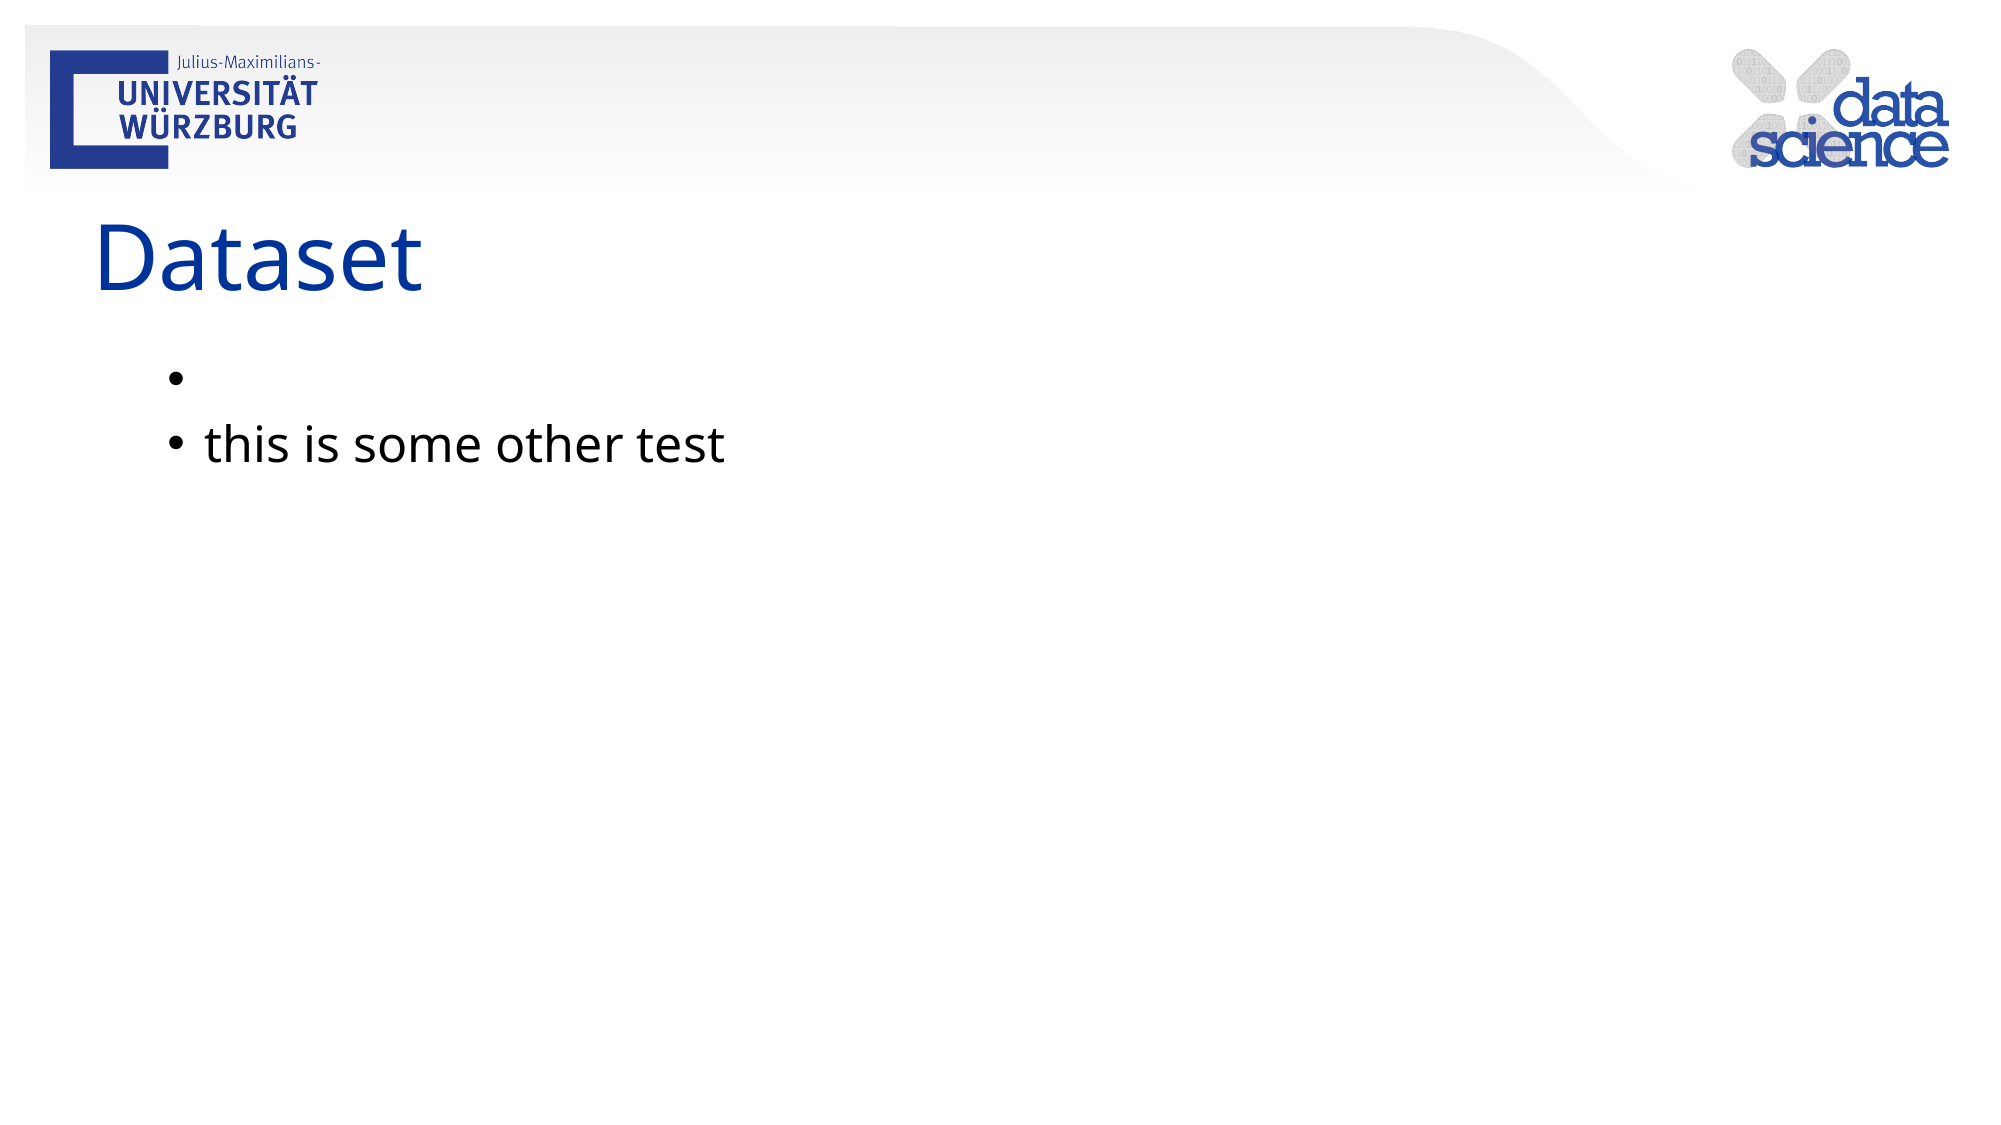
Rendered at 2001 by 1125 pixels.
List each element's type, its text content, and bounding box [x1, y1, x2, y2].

picture [50, 50, 321, 169]
picture [1732, 49, 1949, 168]
text_box Dataset [77, 198, 1901, 324]
text_box this is some other test [77, 347, 1901, 1014]
